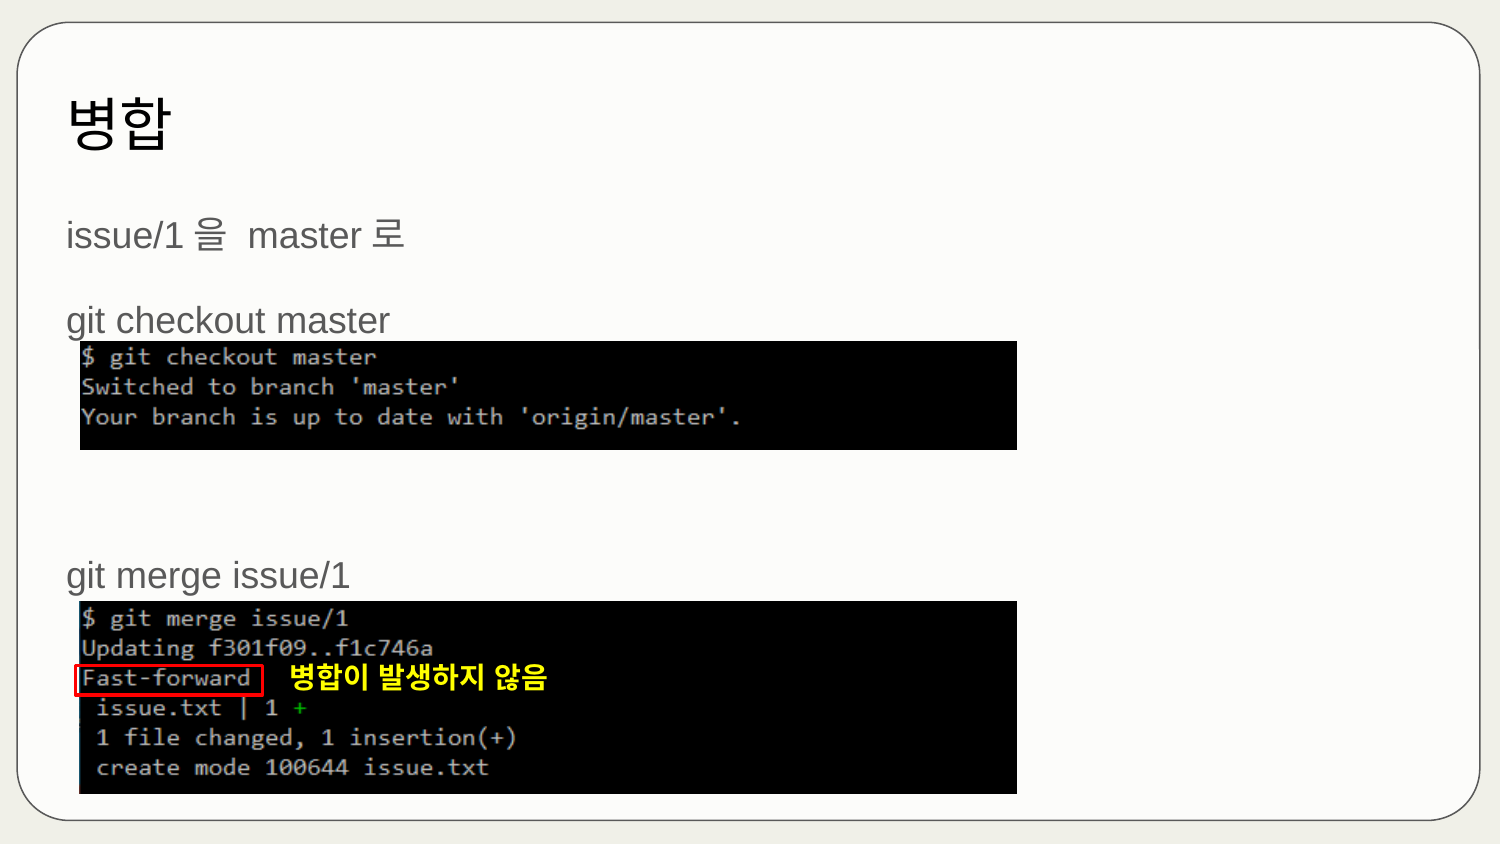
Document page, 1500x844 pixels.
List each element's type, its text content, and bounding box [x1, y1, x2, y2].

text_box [75, 644, 613, 717]
title 병합 [51, 72, 1449, 167]
picture [79, 601, 1018, 795]
list issue/1을 master로 git checkout master git merge issue/1 [51, 189, 1449, 750]
picture [79, 341, 1017, 450]
